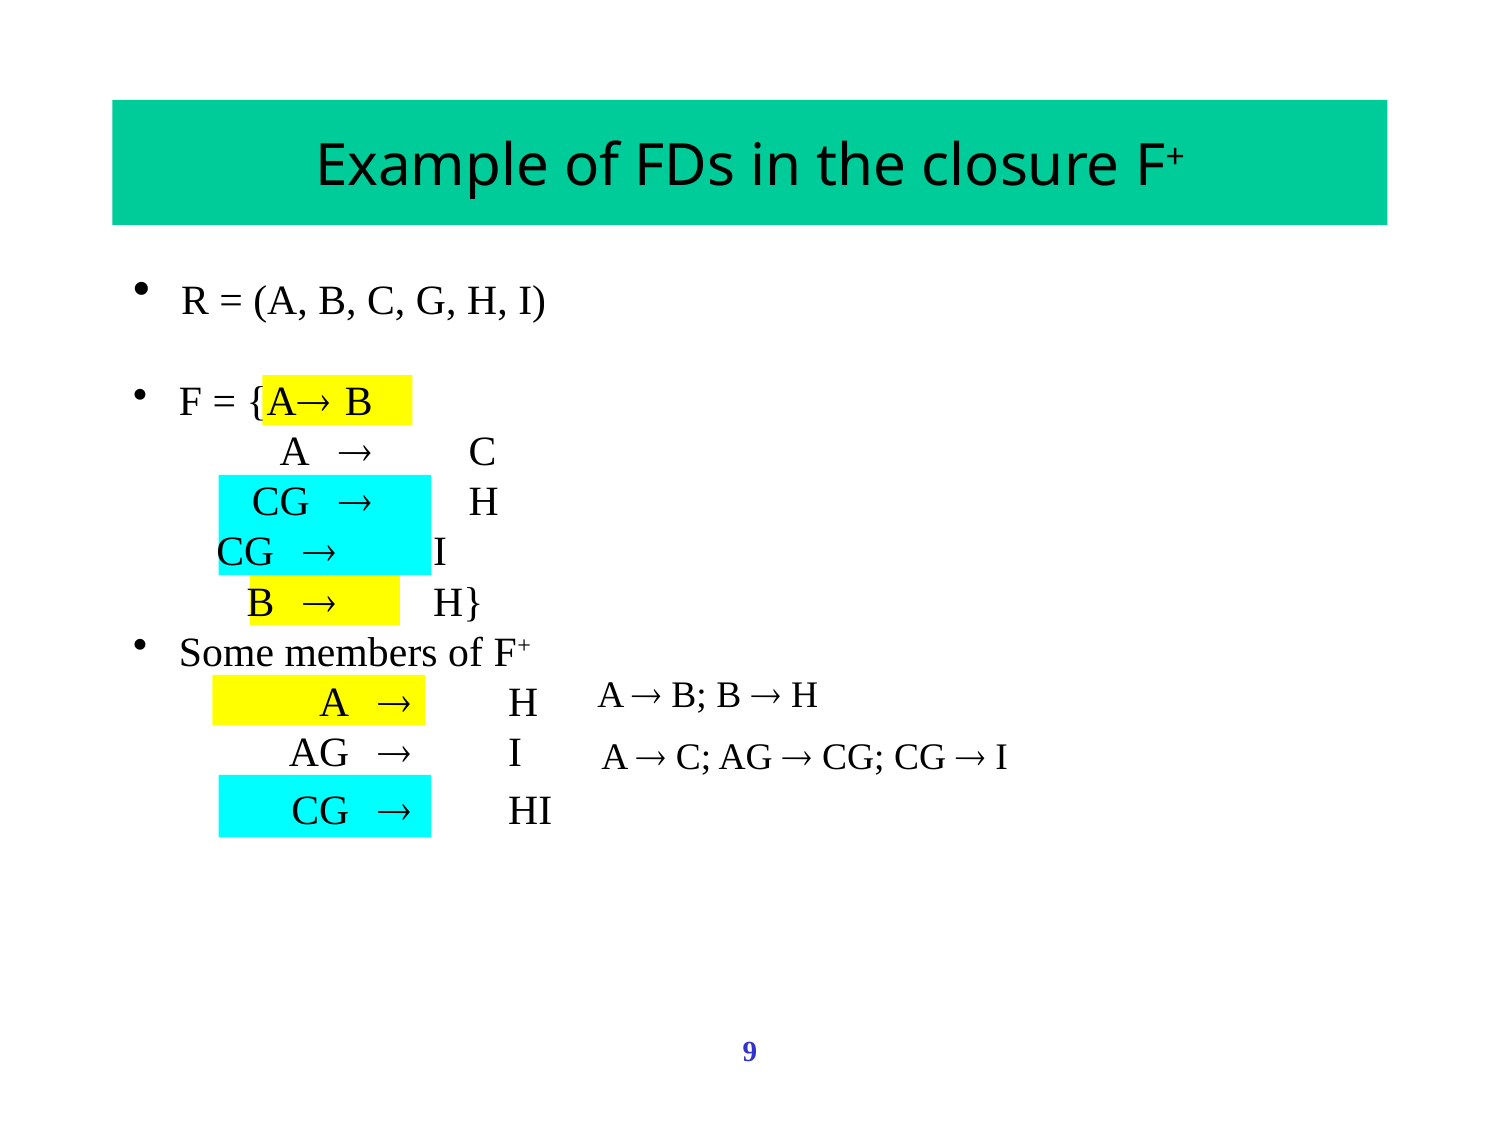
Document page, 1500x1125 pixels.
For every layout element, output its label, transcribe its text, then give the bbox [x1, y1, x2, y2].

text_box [212, 374, 426, 726]
footer 9 [74, 1024, 1426, 1101]
text_box Example of FDs in the closure F+ [112, 99, 1388, 225]
text_box R = (A, B, C, G, H, I) F = {A  B A  C CG  H CG  I B  H} Some members of F+ A  H AG  I CG  HI [118, 256, 580, 842]
text_box A  B; B  H [582, 662, 834, 723]
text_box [218, 474, 432, 838]
text_box A  C; AG  CG; CG  I [586, 724, 1024, 785]
